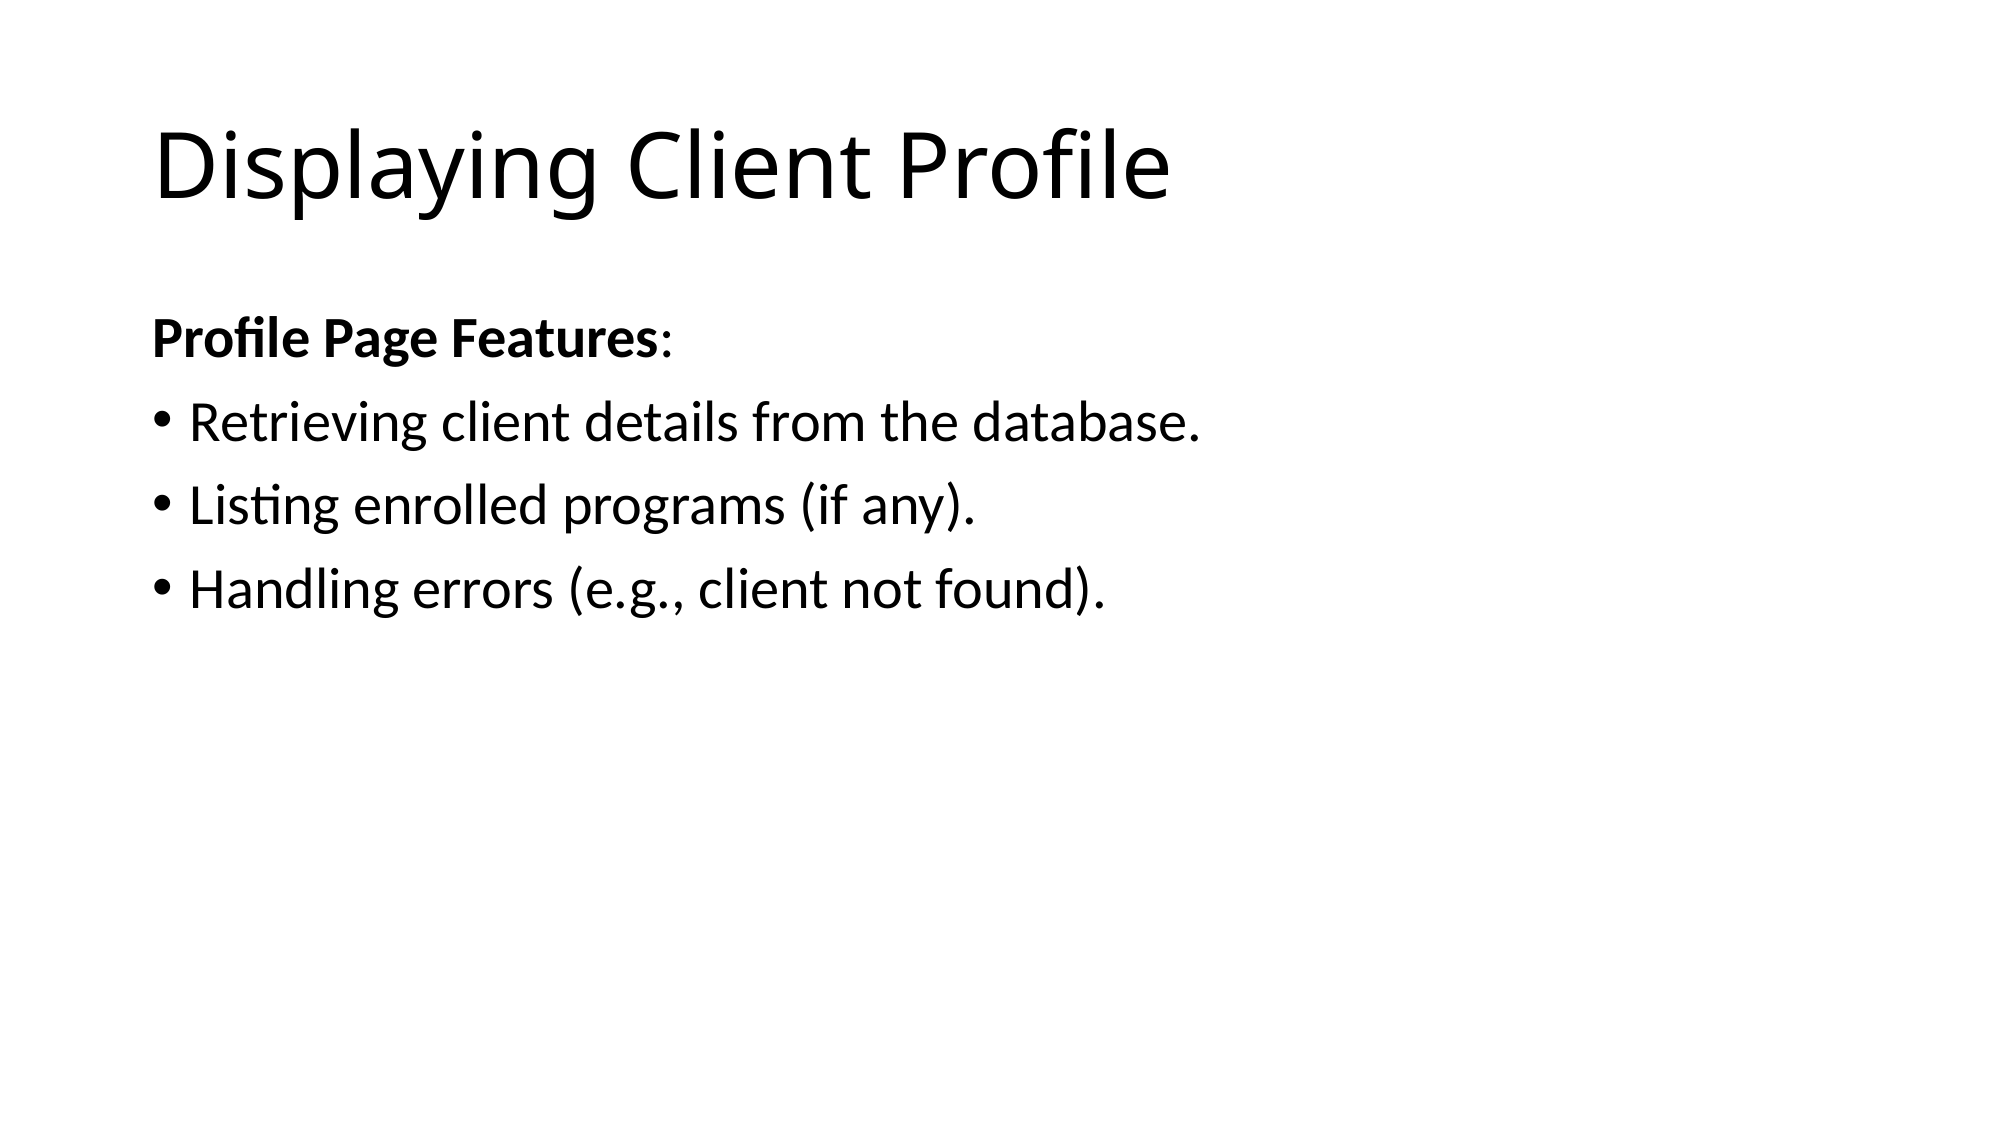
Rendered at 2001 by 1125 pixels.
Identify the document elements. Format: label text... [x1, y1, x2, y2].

list Profile Page Features: Retrieving client details from the database. Listing enrolled programs (if any). Handling errors (e.g., client not found). [137, 299, 1863, 1014]
title Displaying Client Profile [137, 59, 1863, 278]
